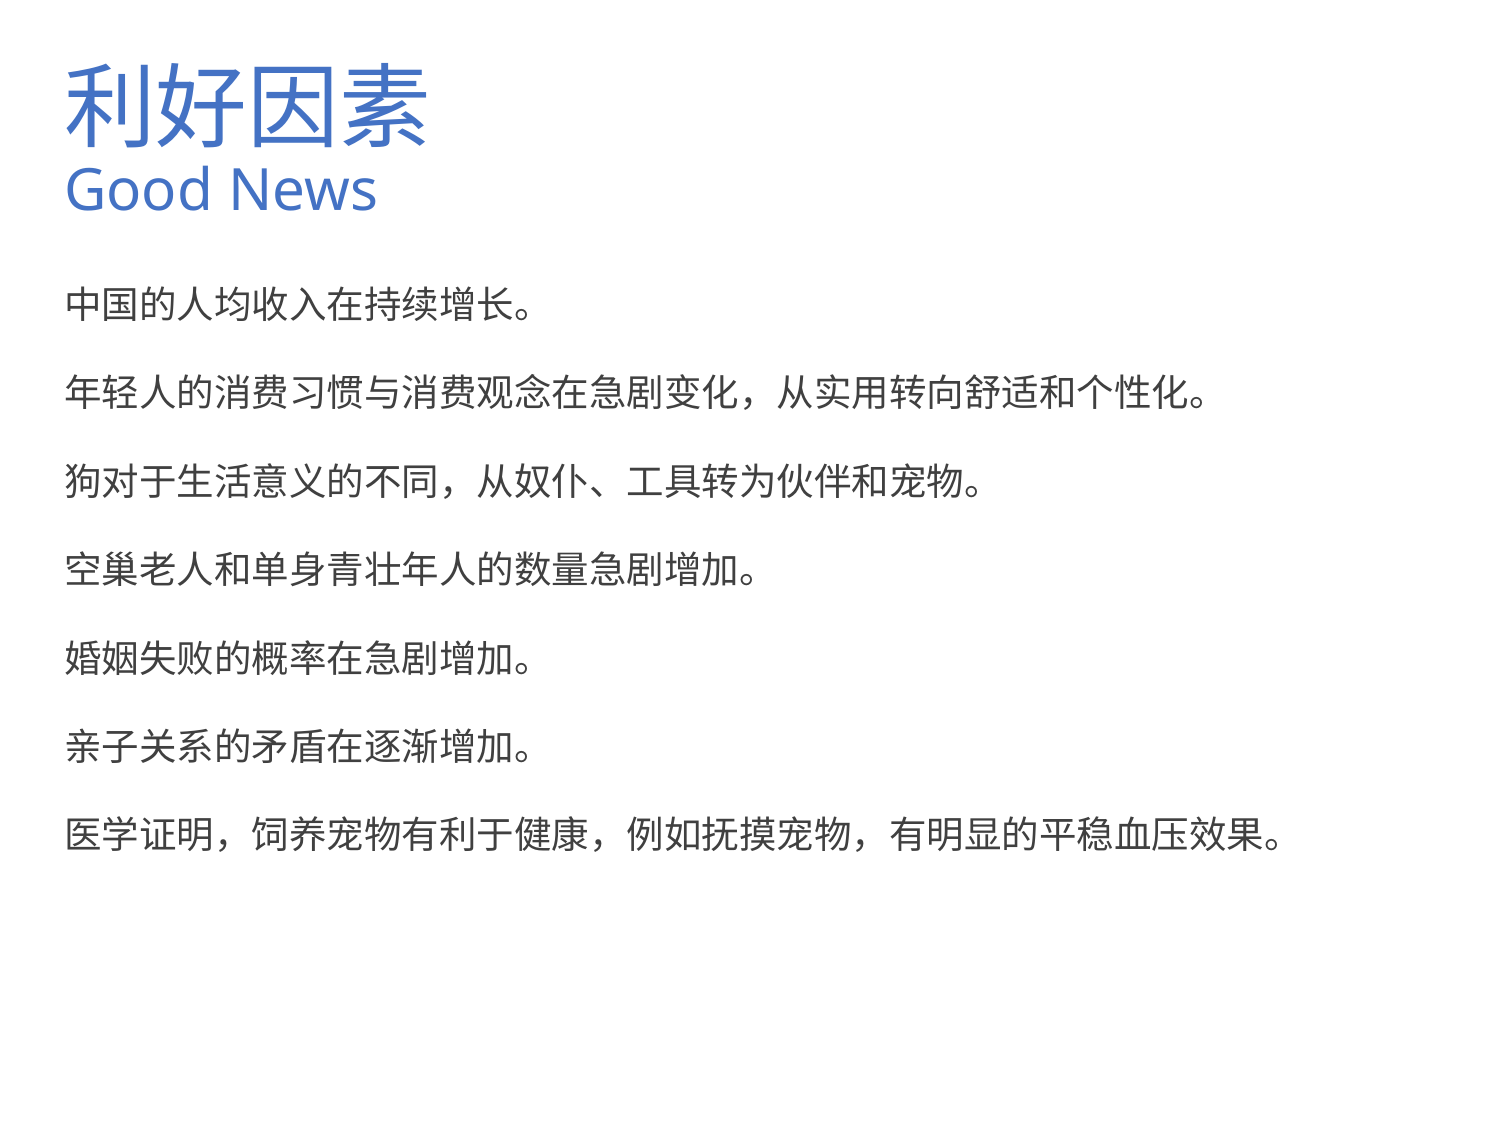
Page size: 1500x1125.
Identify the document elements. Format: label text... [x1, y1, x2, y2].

text_box 中国的人均收入在持续增长。 年轻人的消费习惯与消费观念在急剧变化，从实用转向舒适和个性化。 狗对于生活意义的不同，从奴仆、工具转为伙伴和宠物。 空巢老人和单身青壮年人的数量急剧增加。 婚姻失败的概率在急剧增加。 亲子关系的矛盾在逐渐增加。 医学证明，饲养宠物有利于健康，例如抚摸宠物，有明显的平稳血压效果。 [49, 251, 1451, 1050]
text_box 利好因素 Good News [49, 33, 1344, 251]
